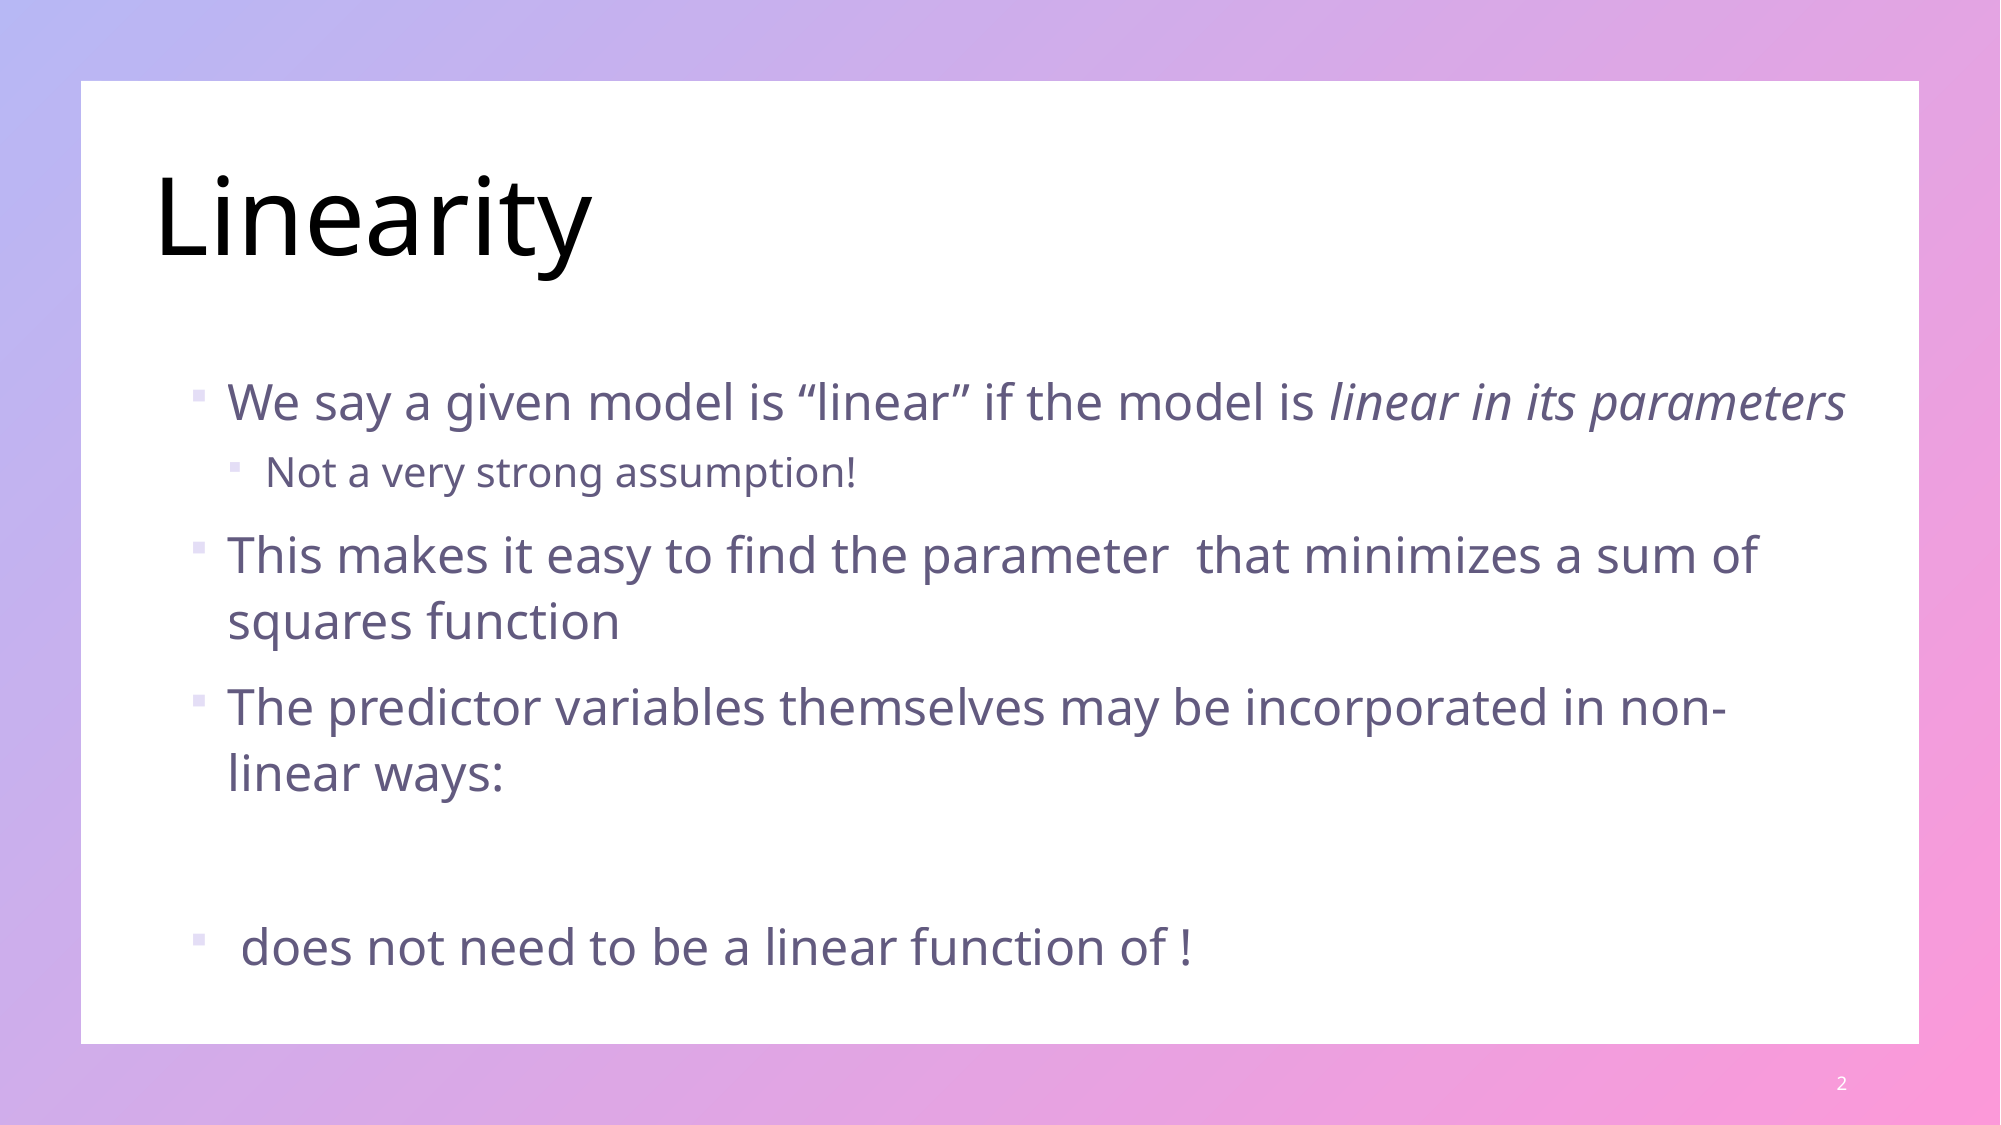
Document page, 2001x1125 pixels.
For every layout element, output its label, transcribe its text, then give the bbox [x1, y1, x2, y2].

title Linearity [137, 111, 1863, 330]
slide_number 2 [1412, 1054, 1863, 1115]
